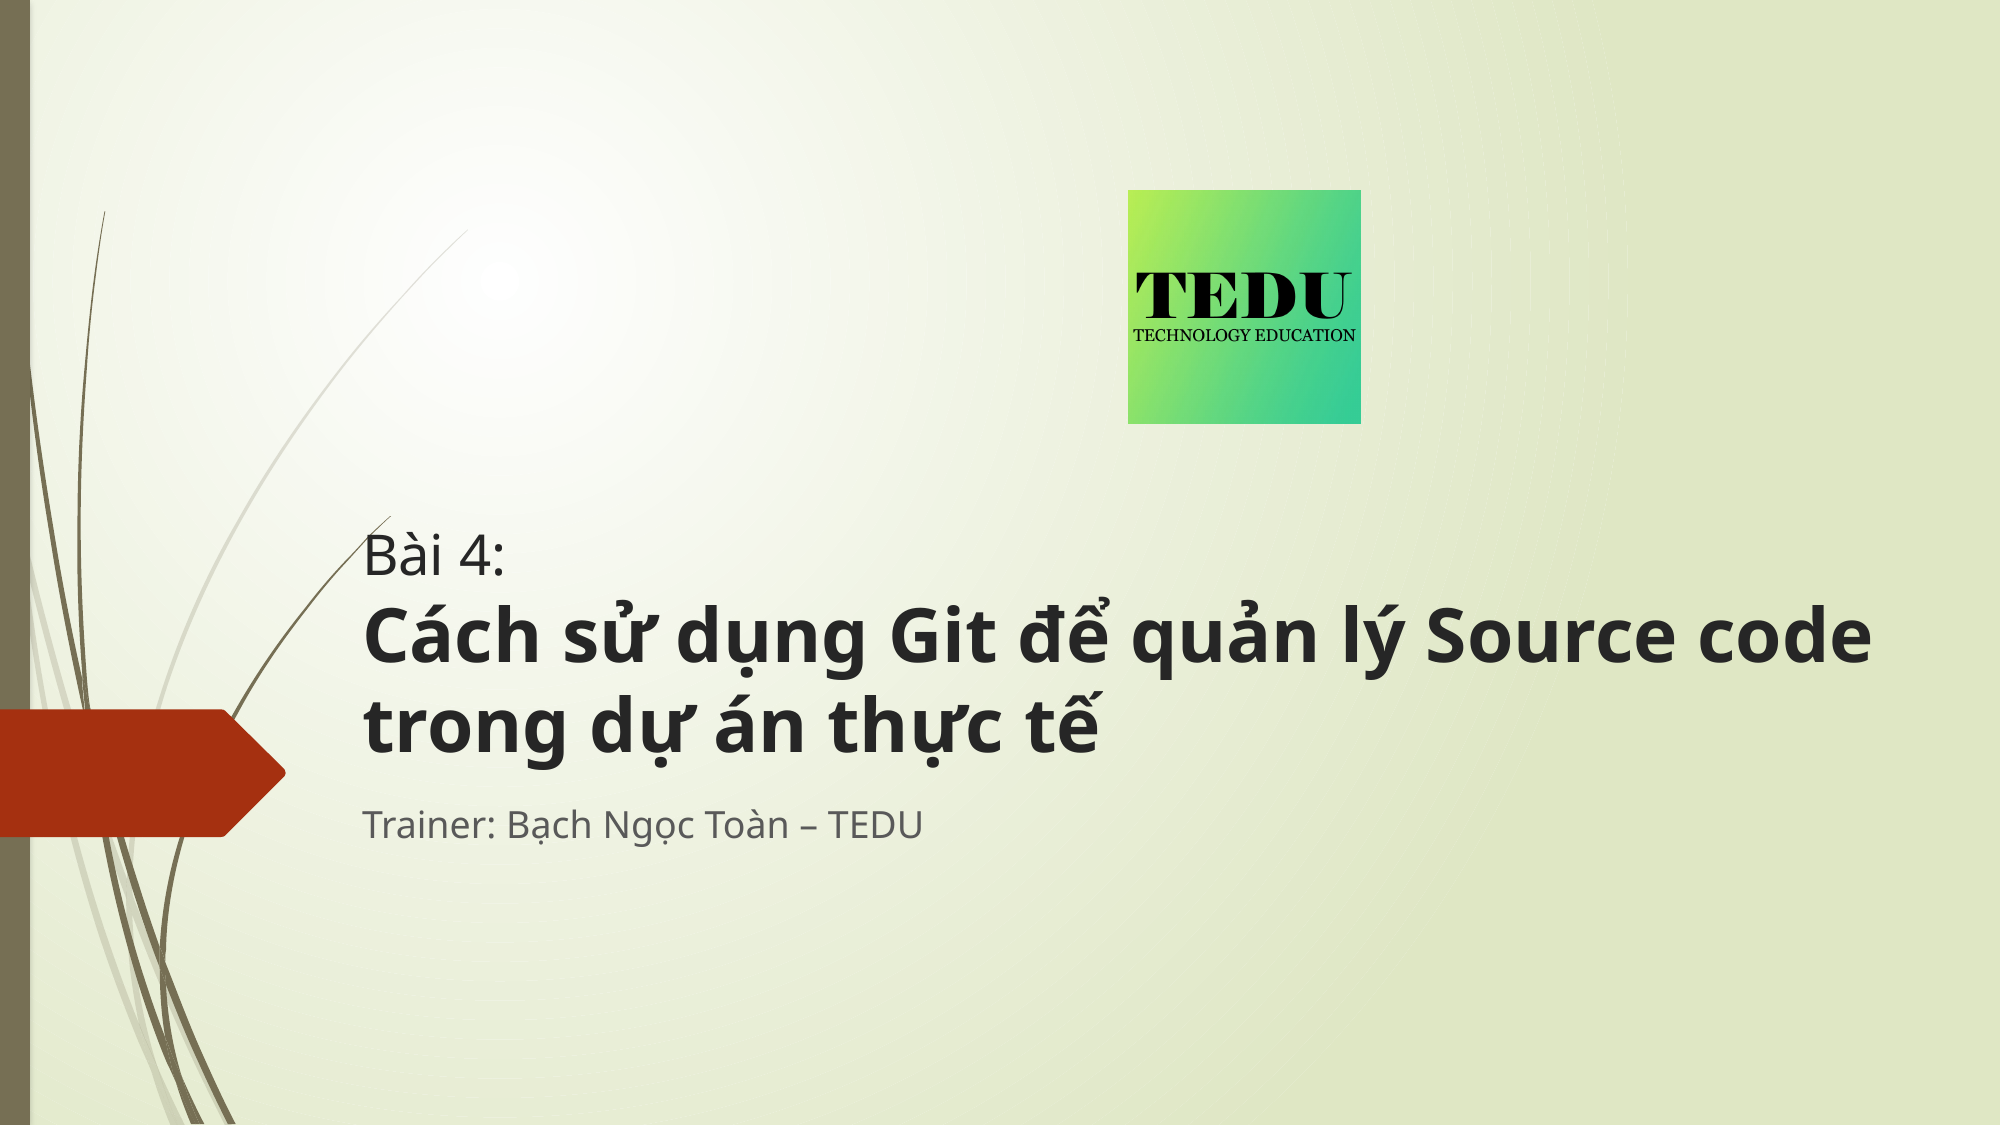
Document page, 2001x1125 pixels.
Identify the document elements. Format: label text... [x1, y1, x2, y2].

picture [1128, 190, 1362, 424]
title Bài 4: Cách sử dụng Git để quản lý Source code trong dự án thực tế [347, 490, 1910, 775]
subtitle Trainer: Bạch Ngọc Toàn – TEDU [347, 793, 1968, 979]
